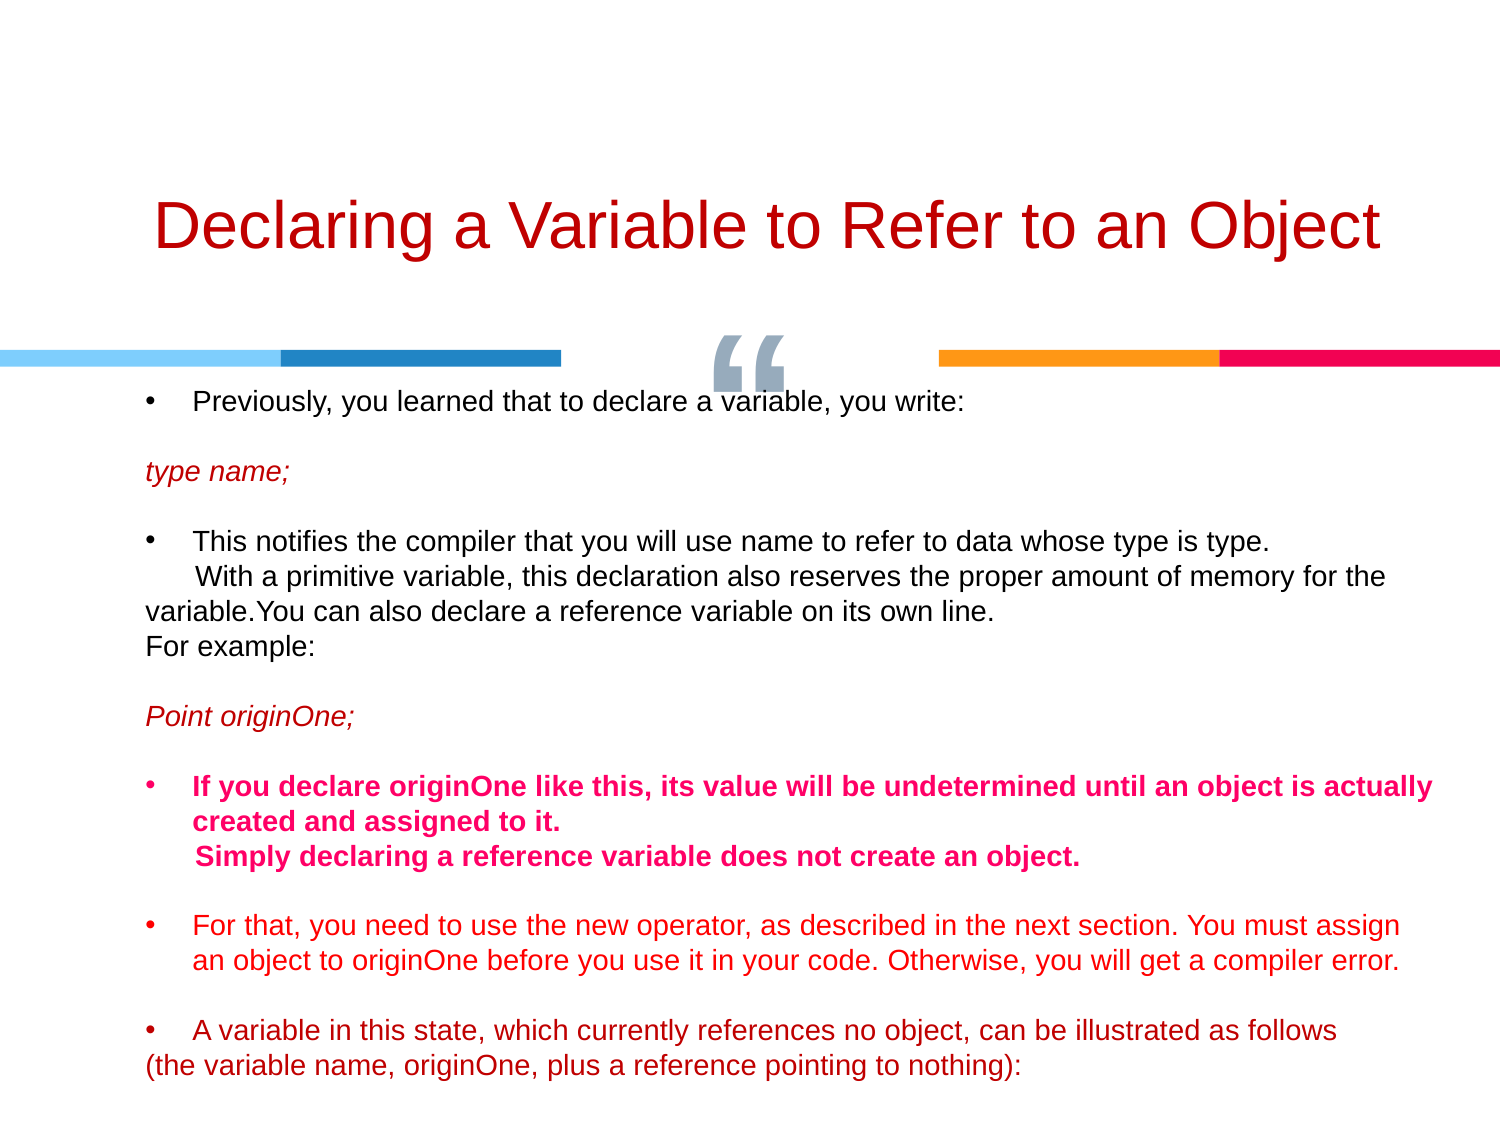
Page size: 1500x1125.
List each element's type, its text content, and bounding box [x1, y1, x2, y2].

text_box Previously, you learned that to declare a variable, you write: type name; This notifies the compiler that you will use name to refer to data whose type is type. With a primitive variable, this declaration also reserves the proper amount of memory for the variable.You can also declare a reference variable on its own line. For example: Point originOne; If you declare originOne like this, its value will be undetermined until an object is actually created and assigned to it. Simply declaring a reference variable does not create an object. For that, you need to use the new operator, as described in the next section. You must assign an object to originOne before you use it in your code. Otherwise, you will get a compiler error. A variable in this state, which currently references no object, can be illustrated as follows (the variable name, originOne, plus a reference pointing to nothing): [130, 374, 1450, 1124]
text_box Declaring a Variable to Refer to an Object [138, 174, 1397, 270]
